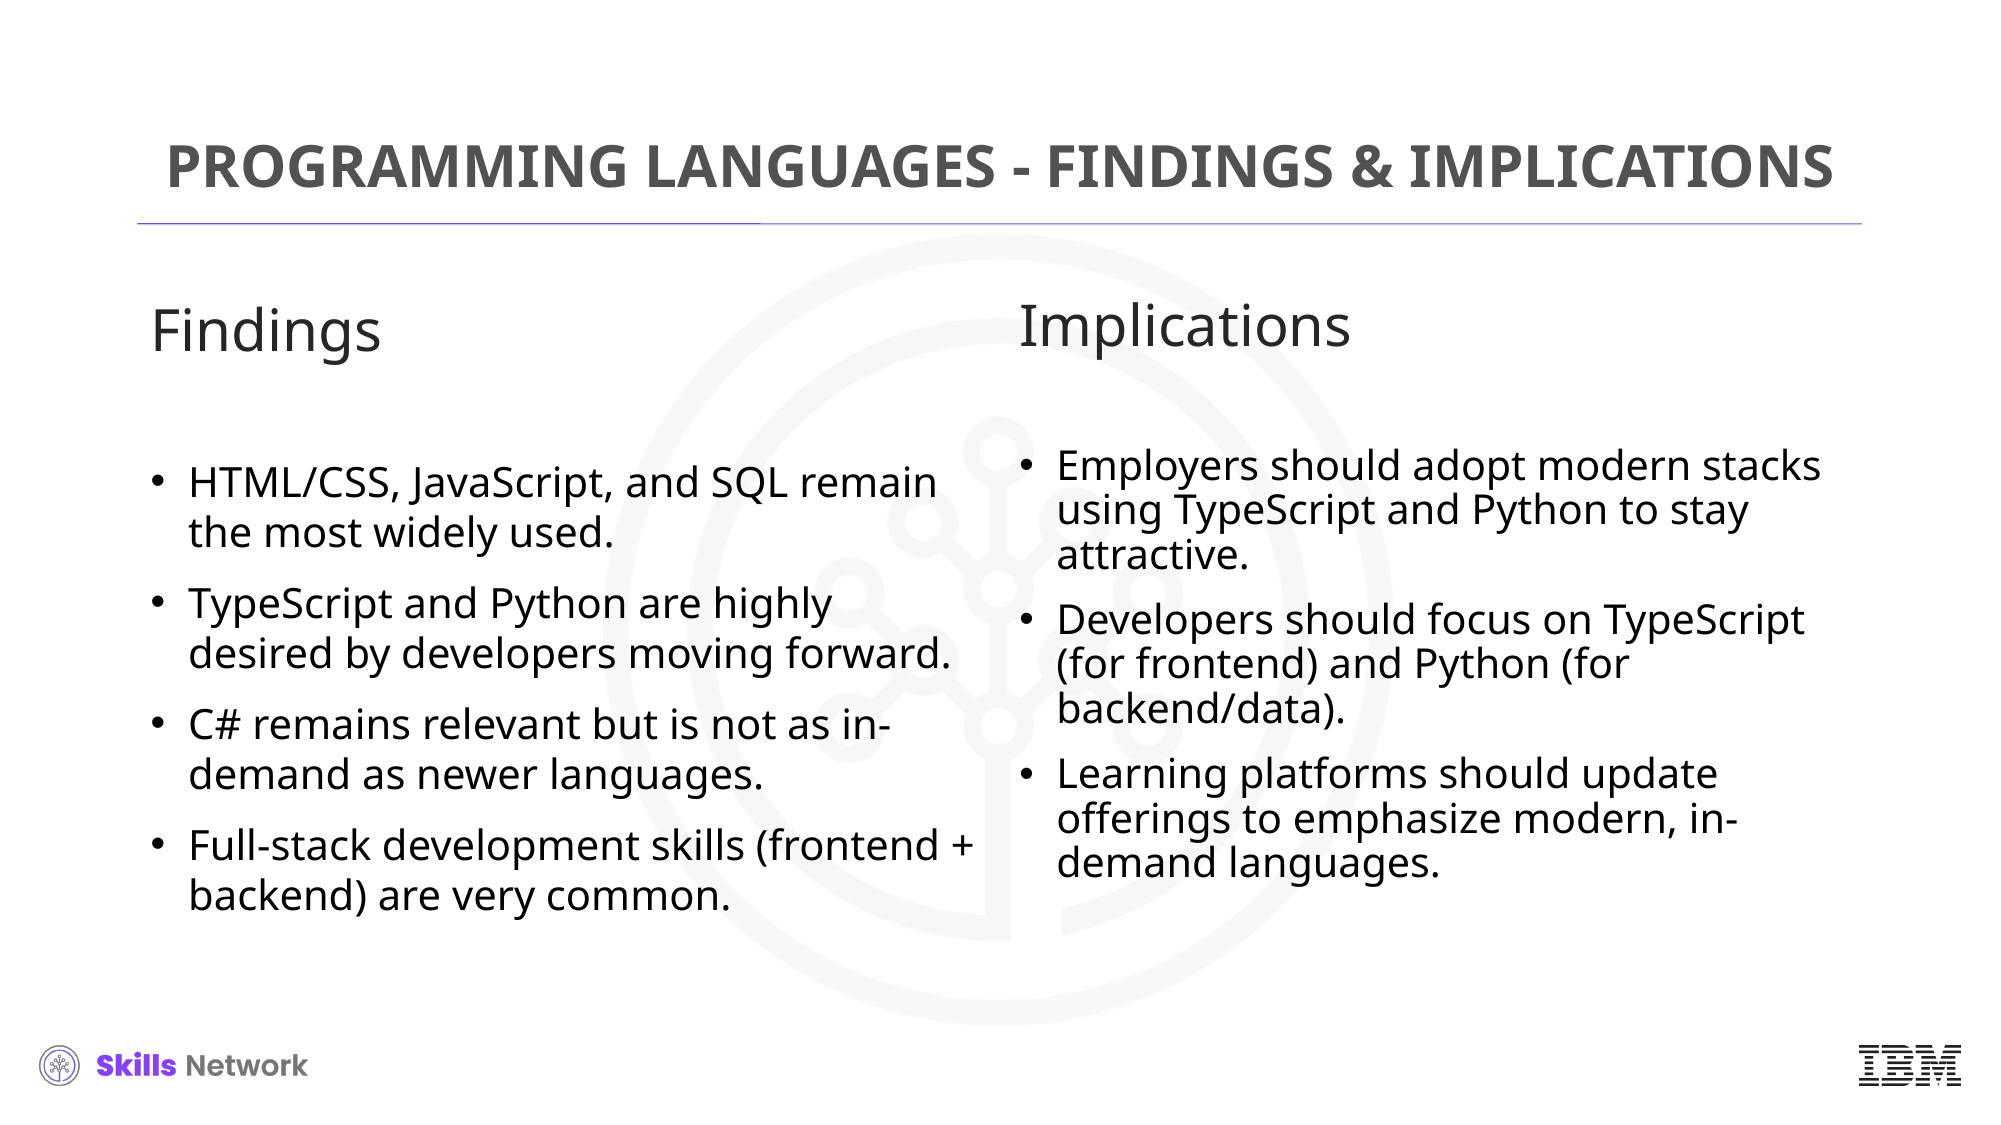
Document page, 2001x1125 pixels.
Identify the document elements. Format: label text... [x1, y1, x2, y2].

title PROGRAMMING LANGUAGES - FINDINGS & IMPLICATIONS [137, 59, 1863, 278]
picture [39, 1045, 308, 1086]
list Findings HTML/CSS, JavaScript, and SQL remain the most widely used. TypeScript and Python are highly desired by developers moving forward. C# remains relevant but is not as in-demand as newer languages. Full-stack development skills (frontend + backend) are very common. [135, 293, 994, 952]
list Implications Employers should adopt modern stacks using TypeScript and Python to stay attractive. Developers should focus on TypeScript (for frontend) and Python (for backend/data). Learning platforms should update offerings to emphasize modern, in-demand languages. [1004, 289, 1863, 897]
picture [1859, 1045, 1961, 1086]
